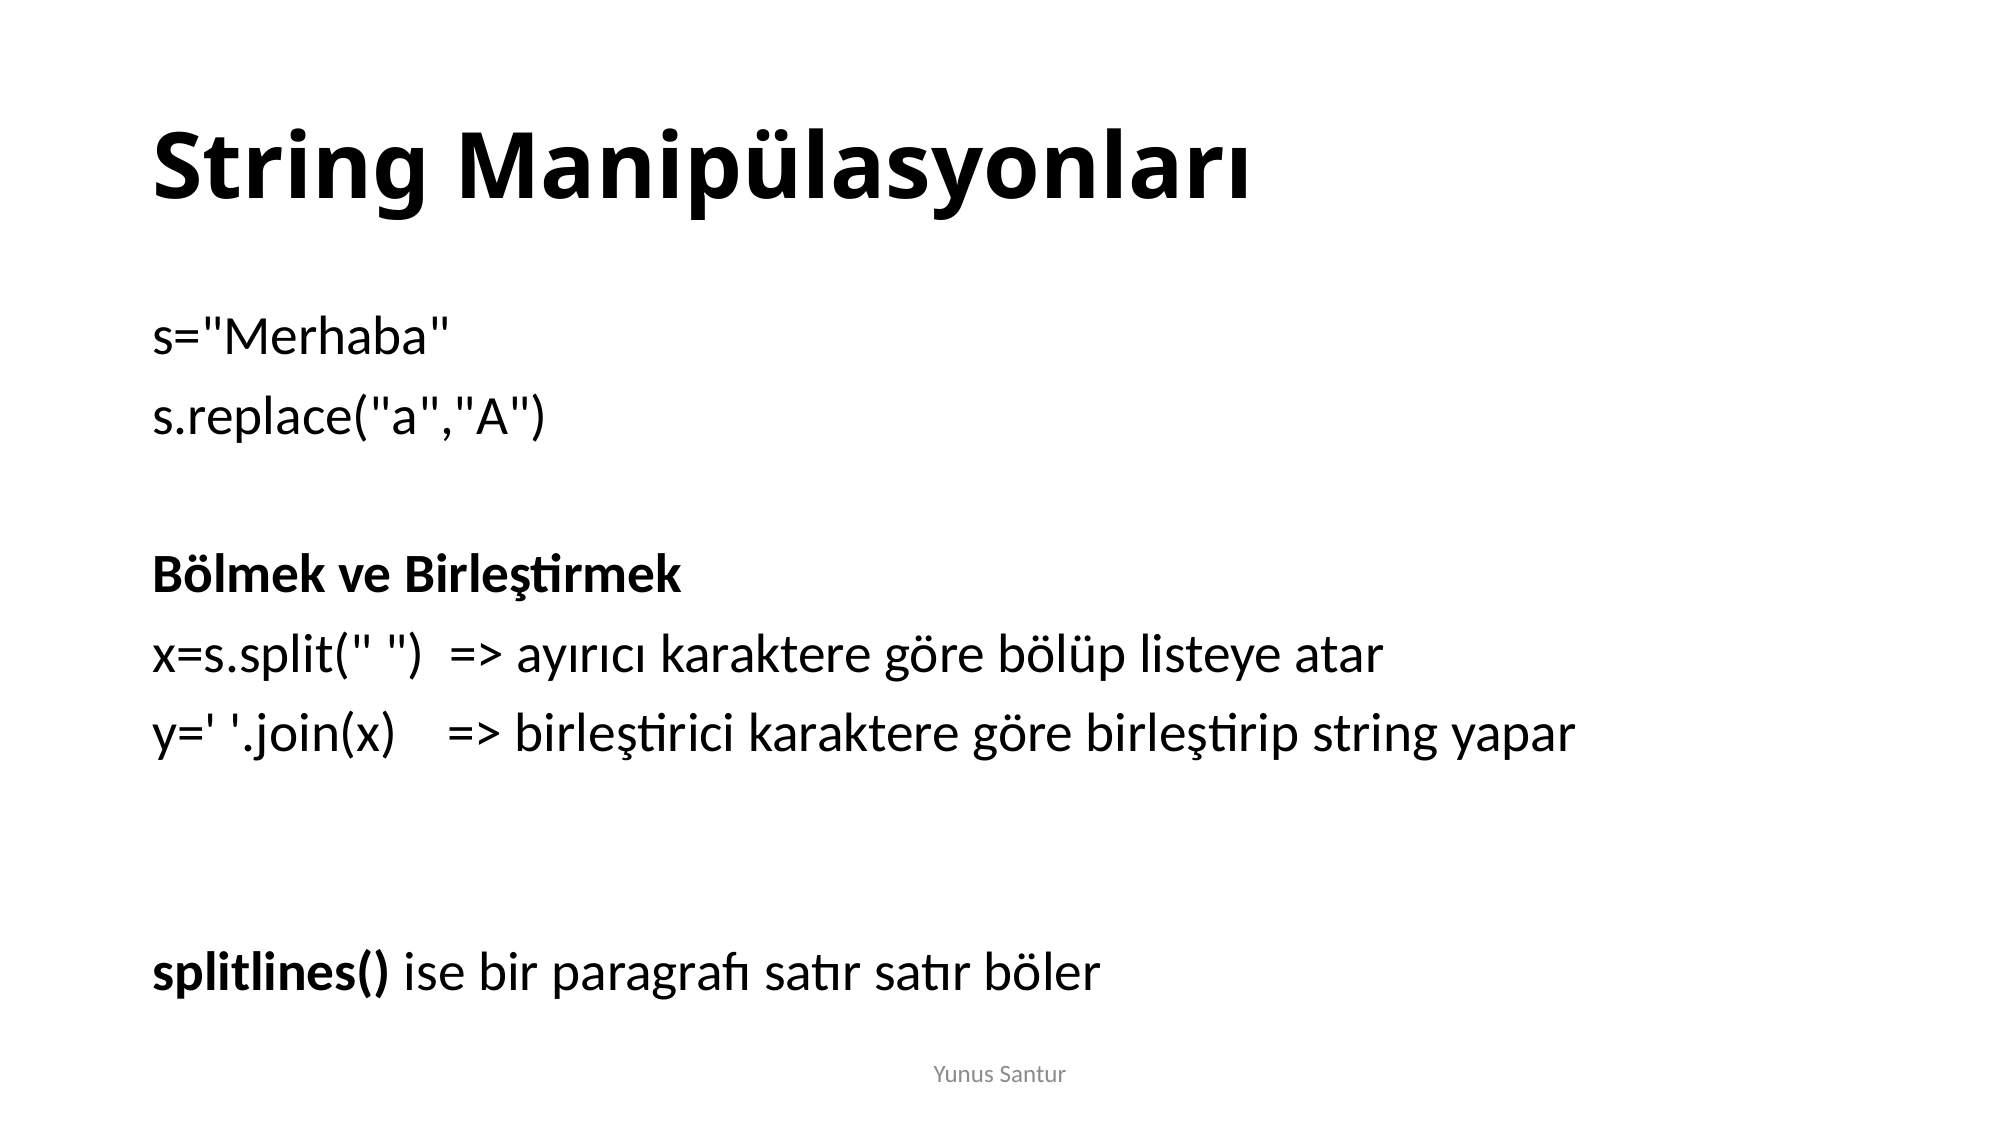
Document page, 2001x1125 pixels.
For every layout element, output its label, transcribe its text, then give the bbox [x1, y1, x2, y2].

list s="Merhaba" s.replace("a","A") Bölmek ve Birleştirmek x=s.split(" ") => ayırıcı karaktere göre bölüp listeye atar y=' '.join(x) => birleştirici karaktere göre birleştirip string yapar splitlines() ise bir paragrafı satır satır böler [137, 299, 1863, 1014]
title String Manipülasyonları [137, 59, 1863, 278]
footer Yunus Santur [662, 1042, 1338, 1103]
